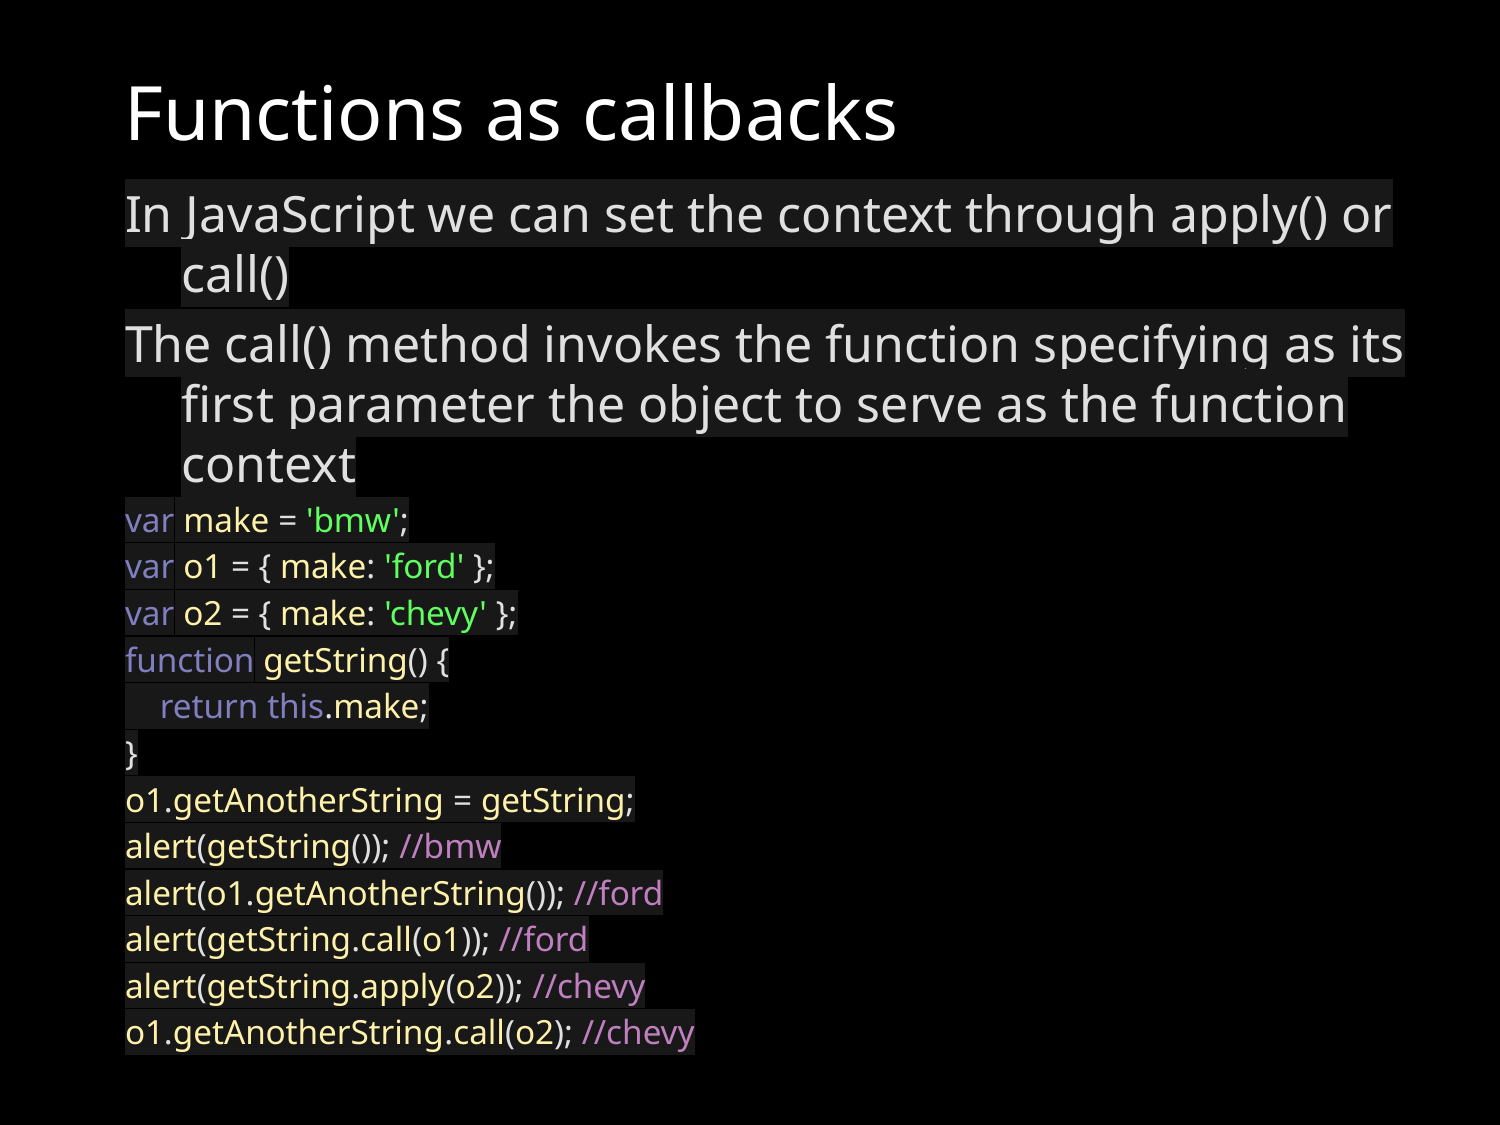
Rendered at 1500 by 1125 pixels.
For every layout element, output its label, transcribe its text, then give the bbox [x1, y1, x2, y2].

title Functions as callbacks [123, 2, 1430, 163]
list In JavaScript we can set the context through apply() or call() The call() method invokes the function specifying as its first parameter the object to serve as the function context var make = 'bmw'; var o1 = { make: 'ford' }; var o2 = { make: 'chevy' }; function getString() { return this.make; } o1.getAnotherString = getString; alert(getString()); //bmw alert(o1.getAnotherString()); //ford alert(getString.call(o1)); //ford alert(getString.apply(o2)); //chevy o1.getAnotherString.call(o2); //chevy [124, 174, 1476, 1013]
